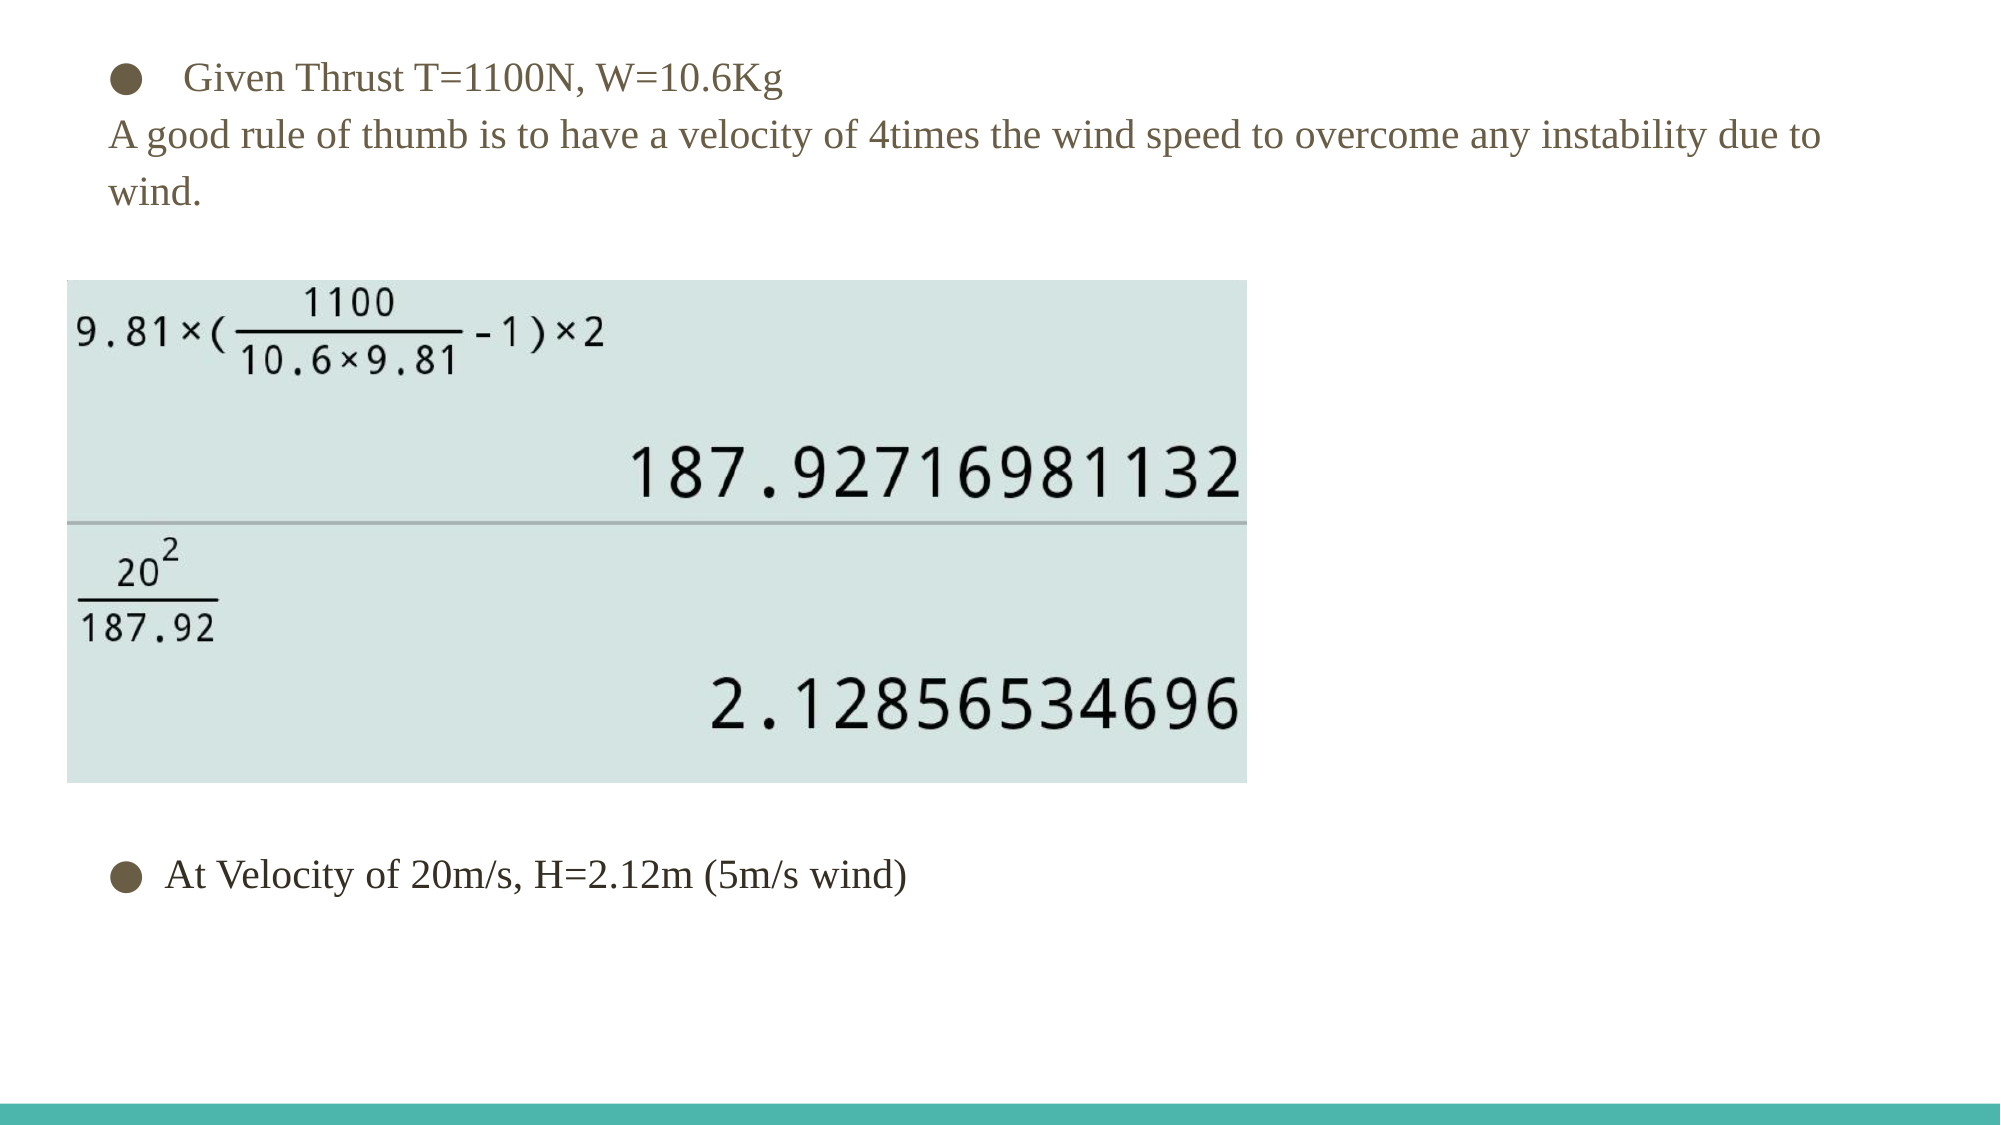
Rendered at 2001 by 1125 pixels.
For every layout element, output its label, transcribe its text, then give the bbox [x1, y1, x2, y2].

list Given Thrust T=1100N, W=10.6Kg A good rule of thumb is to have a velocity of 4times the wind speed to overcome any instability due to wind. At Velocity of 20m/s, H=2.12m (5m/s wind) [68, 26, 1932, 1000]
picture [67, 280, 1247, 783]
